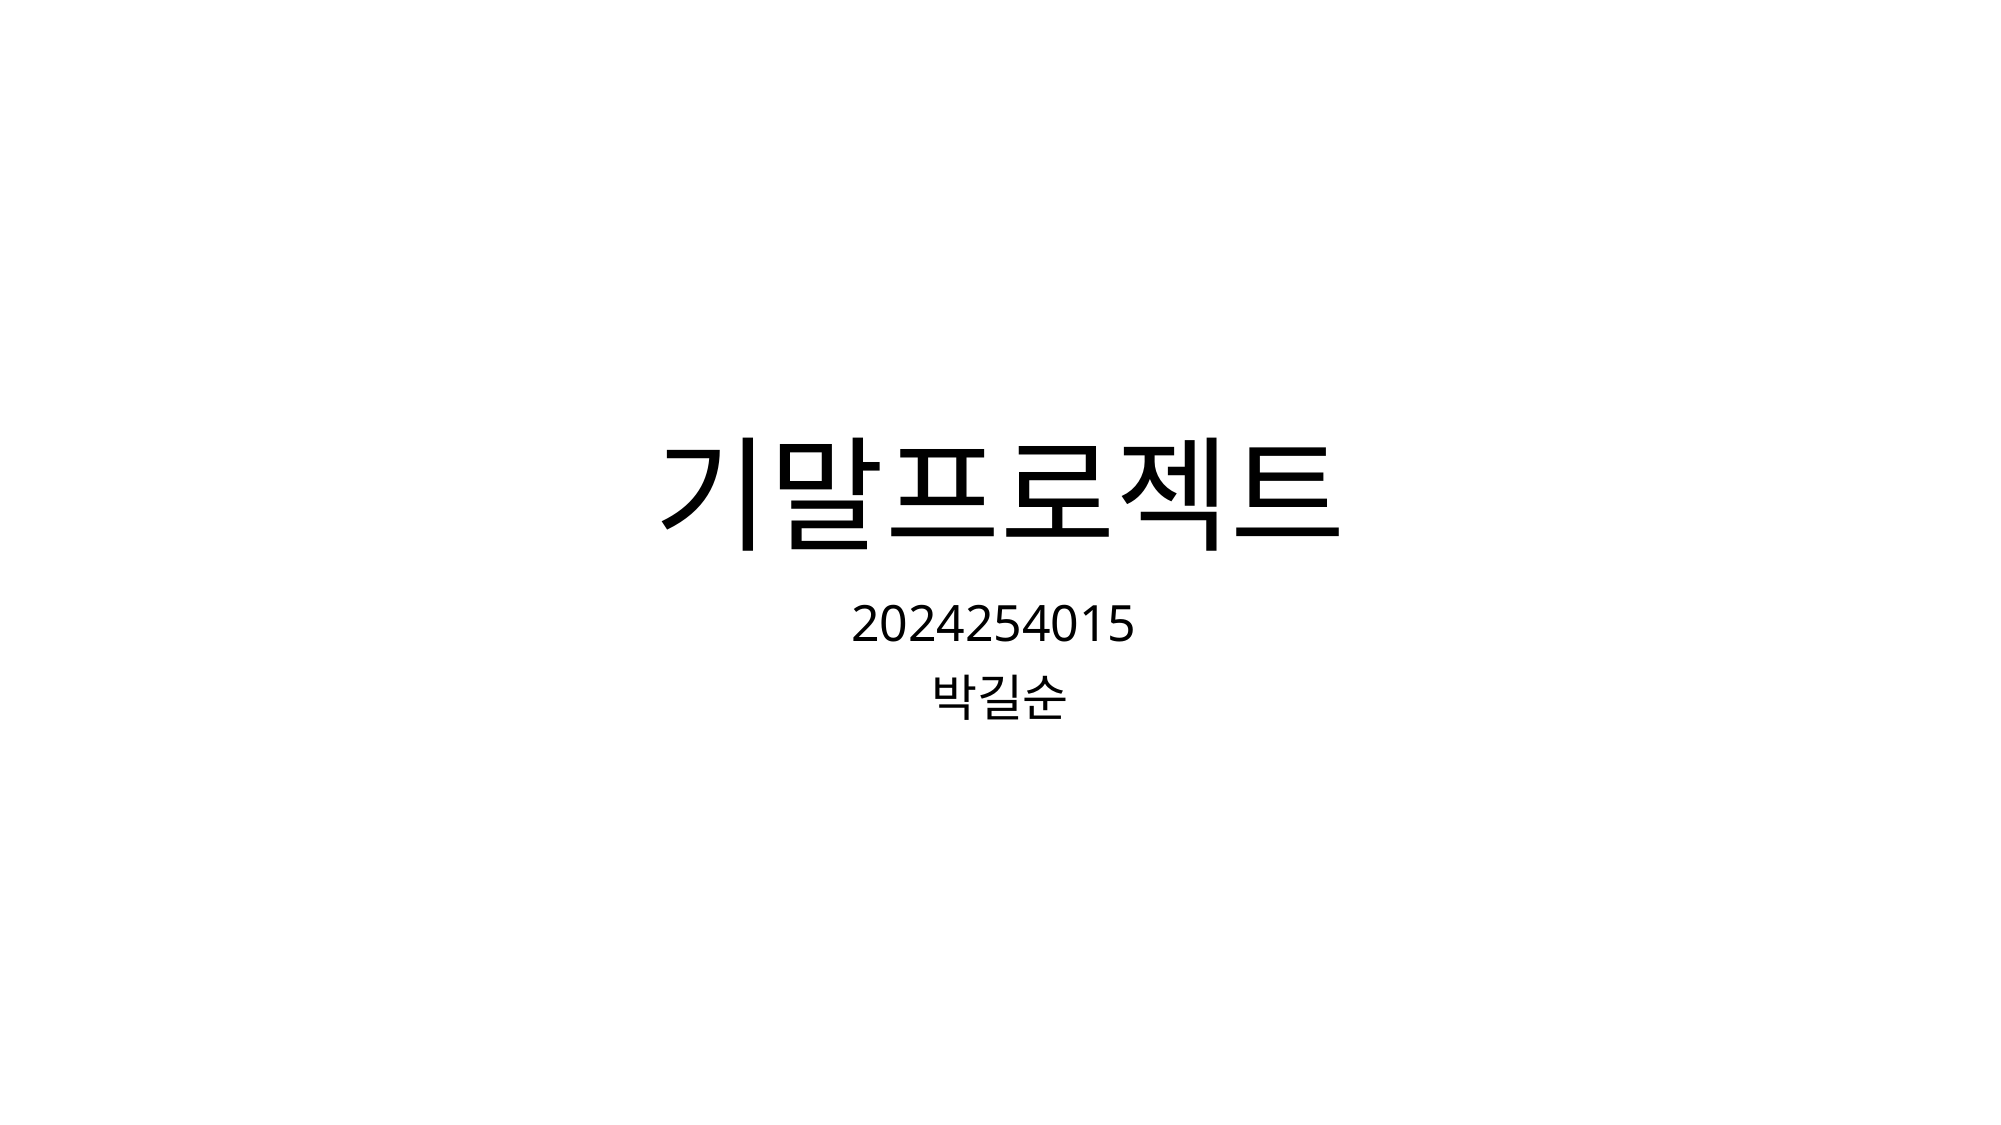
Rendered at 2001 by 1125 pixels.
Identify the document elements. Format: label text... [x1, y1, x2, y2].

subtitle 2024254015 박길순 [249, 590, 1750, 863]
title 기말프로젝트 [249, 184, 1750, 576]
